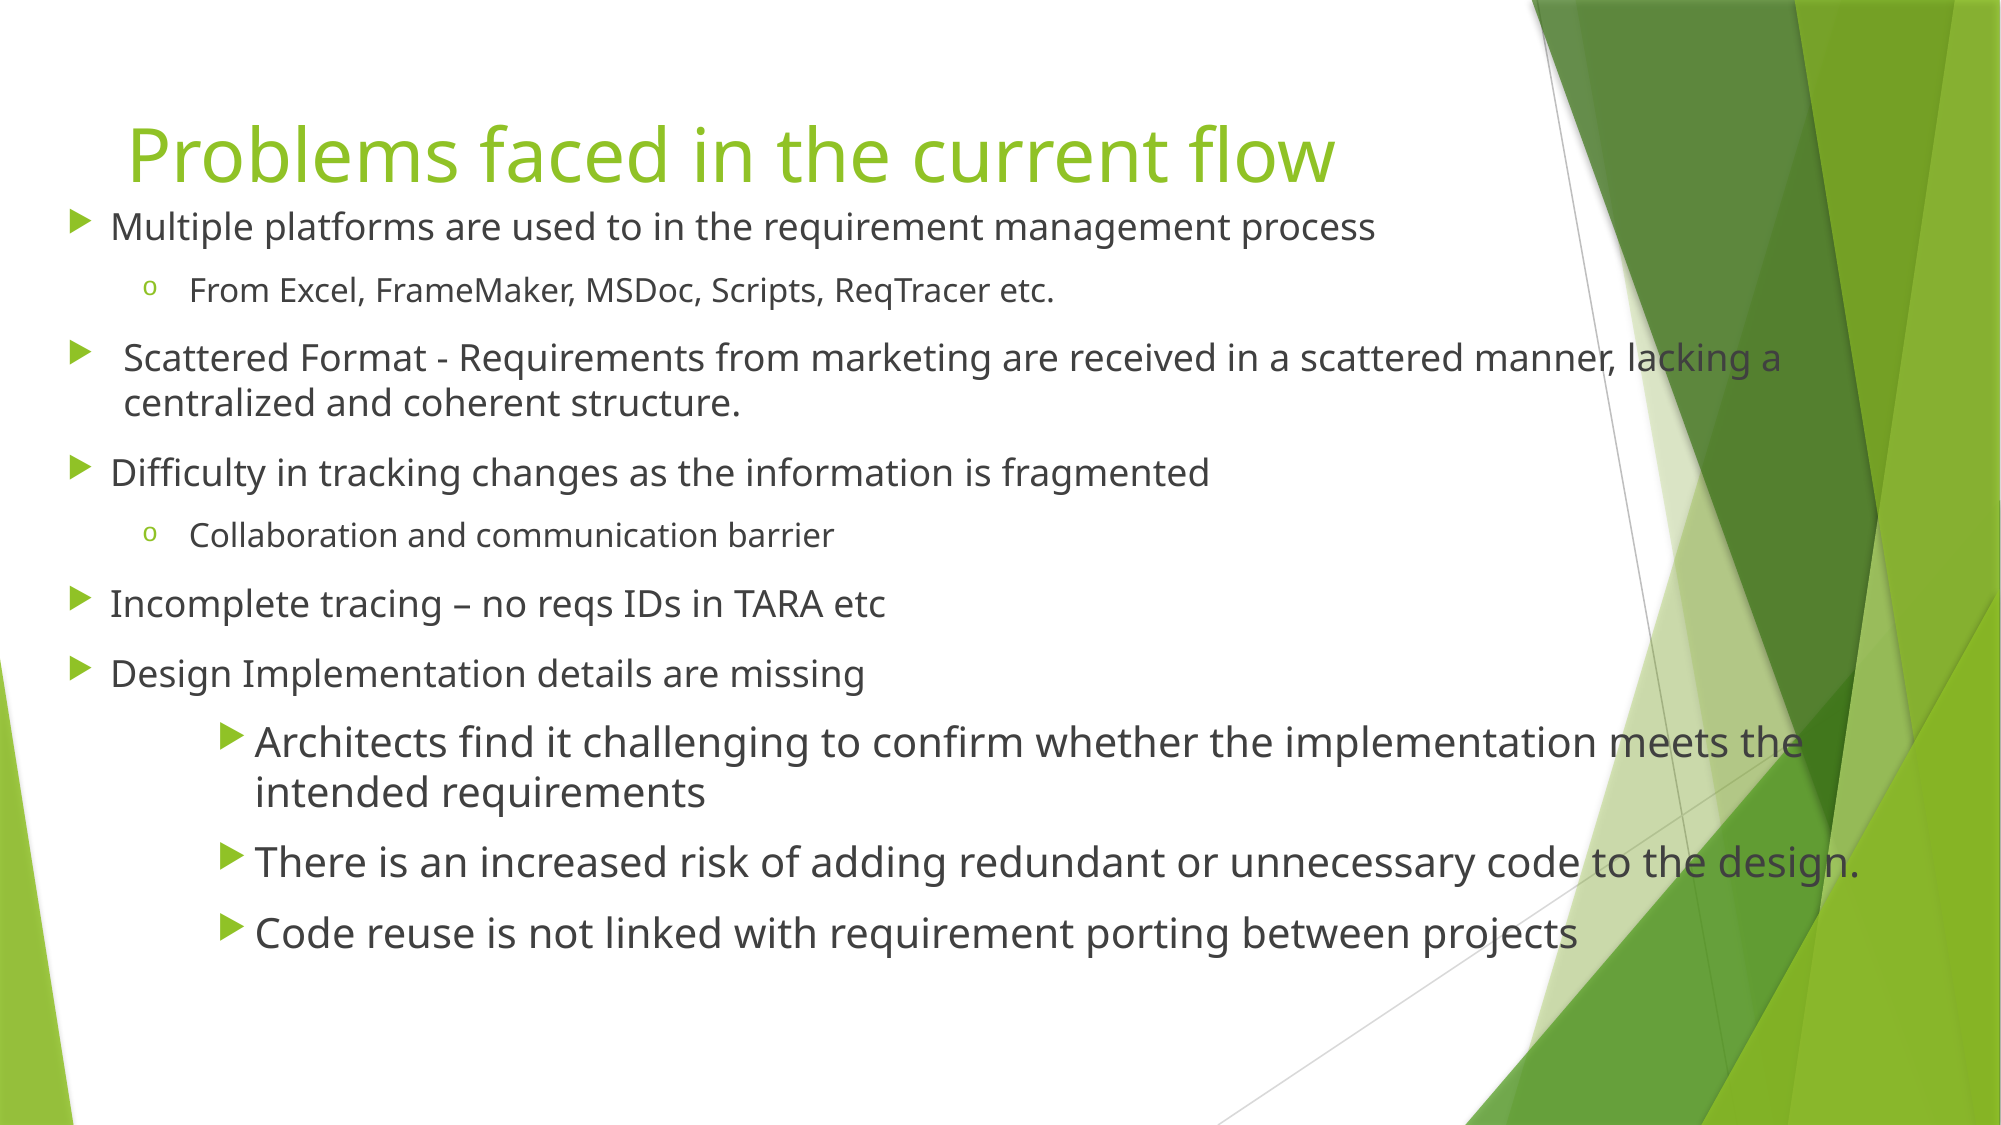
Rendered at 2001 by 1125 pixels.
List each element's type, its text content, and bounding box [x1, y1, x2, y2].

list Multiple platforms are used to in the requirement management process From Excel, FrameMaker, MSDoc, Scripts, ReqTracer etc. Scattered Format - Requirements from marketing are received in a scattered manner, lacking a centralized and coherent structure. Difficulty in tracking changes as the information is fragmented Collaboration and communication barrier Incomplete tracing – no reqs IDs in TARA etc Design Implementation details are missing Architects find it challenging to confirm whether the implementation meets the intended requirements There is an increased risk of adding redundant or unnecessary code to the design. Code reuse is not linked with requirement porting between projects [52, 195, 1954, 952]
title Problems faced in the current flow [111, 99, 1522, 317]
